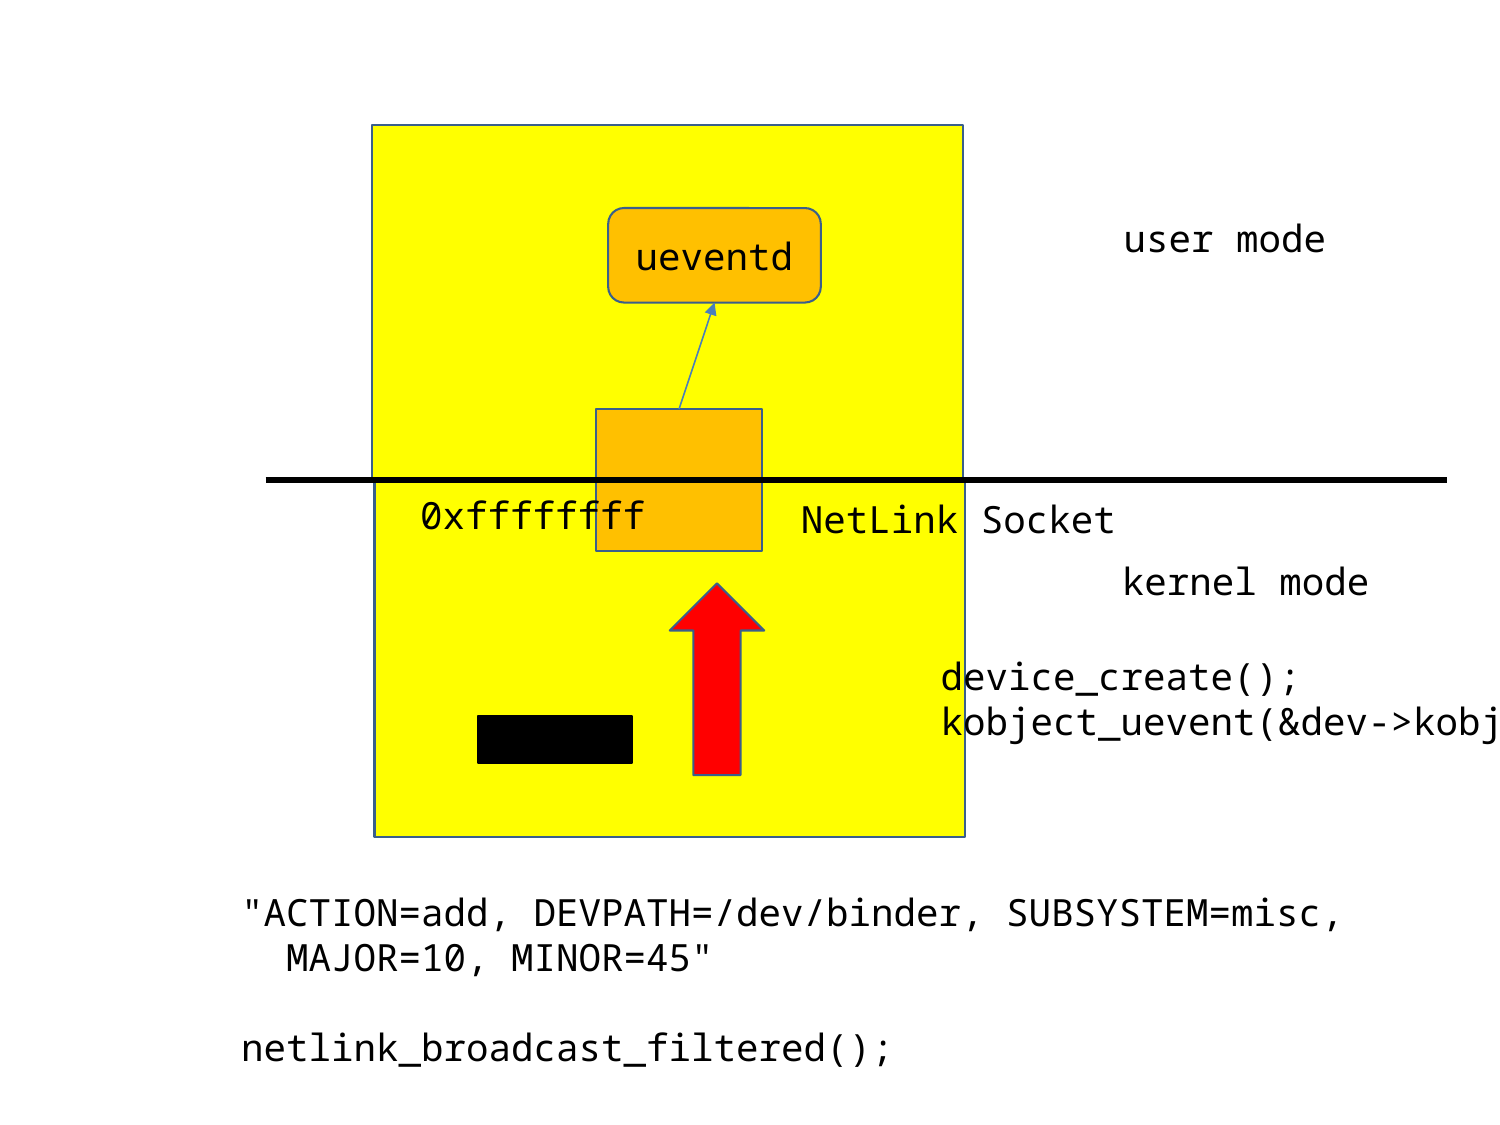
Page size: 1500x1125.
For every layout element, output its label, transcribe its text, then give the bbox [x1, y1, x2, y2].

text_box [667, 581, 767, 778]
text_box "ACTION=add, DEVPATH=/dev/binder, SUBSYSTEM=misc, MAJOR=10, MINOR=45" netlink_broadcast_filtered(); [226, 881, 1381, 1077]
text_box [594, 407, 764, 477]
text_box ueventd [606, 205, 823, 305]
text_box [372, 489, 967, 839]
text_box device_create(); kobject_uevent(&dev->kobj, KOBJ_ADD); [925, 645, 1500, 750]
text_box kernel mode [1107, 550, 1385, 611]
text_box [678, 302, 715, 410]
text_box NetLink Socket [786, 489, 1131, 549]
text_box user mode [1108, 208, 1341, 268]
text_box [370, 123, 965, 477]
text_box [594, 489, 764, 553]
text_box [476, 714, 634, 765]
text_box 0xffffffff [405, 489, 660, 545]
